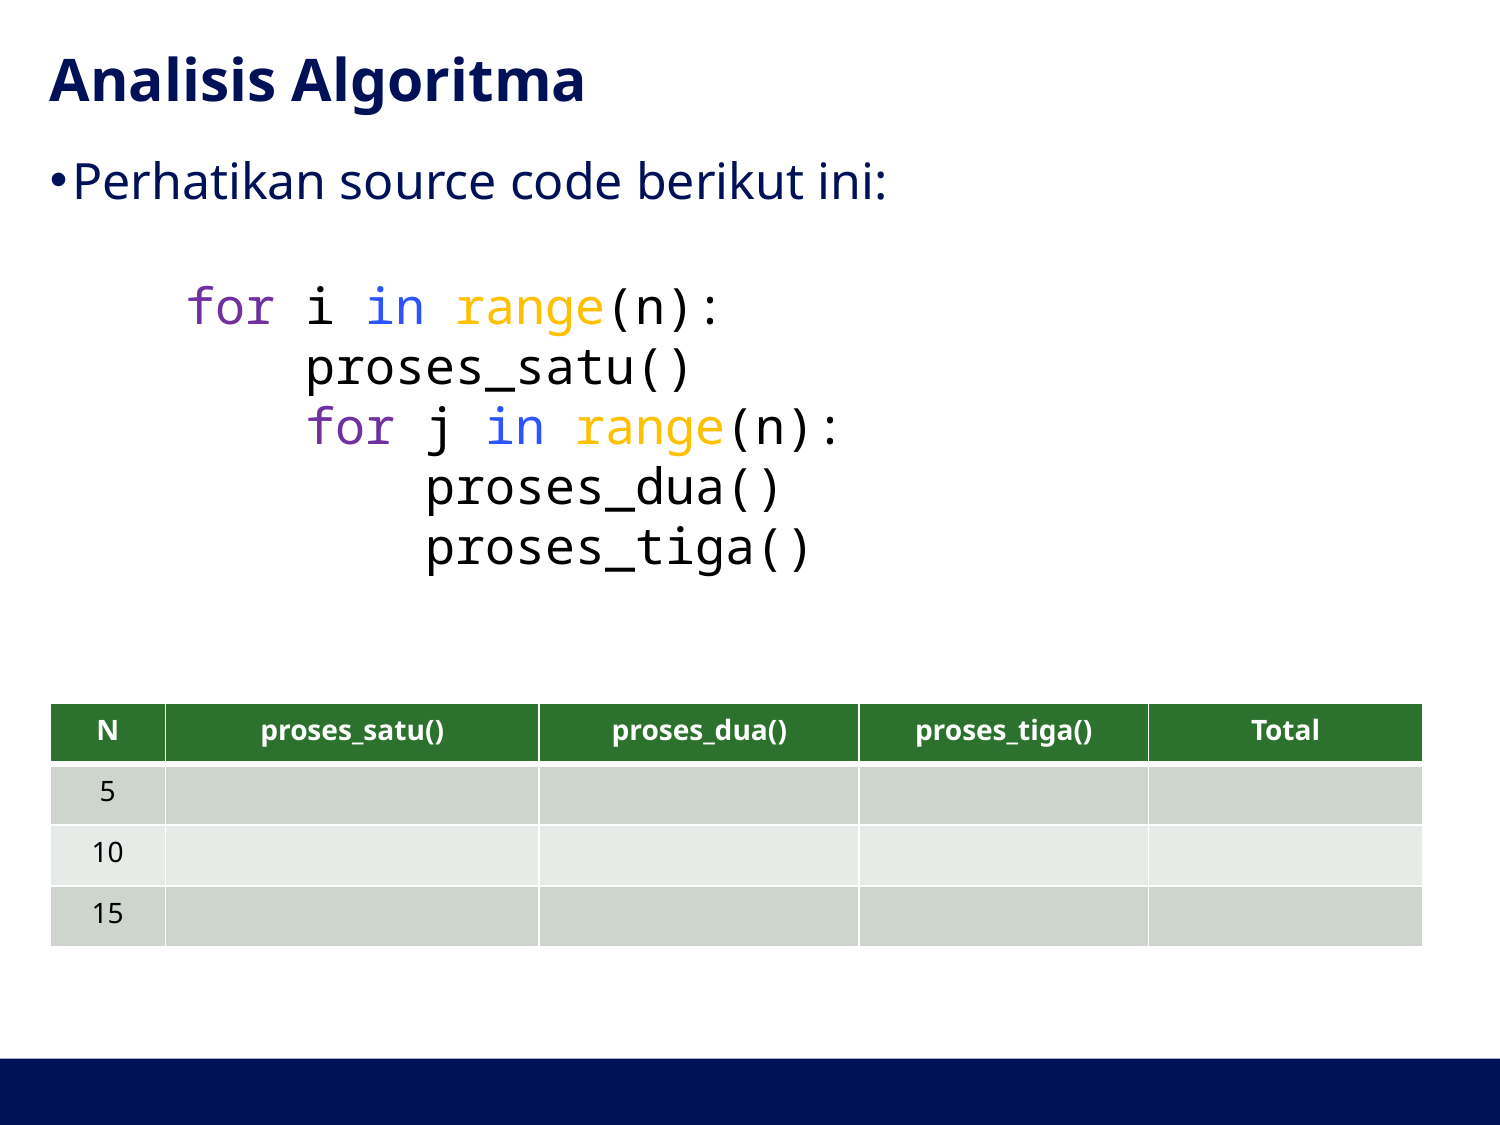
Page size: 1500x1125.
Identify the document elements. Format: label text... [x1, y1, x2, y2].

table_cell [540, 887, 858, 946]
text_box for i in range(n): proses_satu() for j in range(n): proses_dua() proses_tiga() [171, 267, 1010, 582]
table_cell [1149, 826, 1422, 885]
table_header proses_dua() [540, 704, 858, 761]
table_cell [166, 826, 538, 885]
table_cell [1149, 767, 1422, 824]
title Analisis Algoritma [49, 42, 1451, 114]
table_cell 5 [51, 767, 165, 824]
table_cell [540, 767, 858, 824]
table_cell [166, 887, 538, 946]
table_header proses_satu() [166, 704, 538, 761]
table_cell 10 [51, 826, 165, 885]
table_header proses_tiga() [860, 704, 1148, 761]
table_header Total [1149, 704, 1422, 761]
table_header N [51, 704, 165, 761]
table_cell [860, 767, 1148, 824]
table_cell [860, 887, 1148, 946]
table_cell 15 [51, 887, 165, 946]
table_cell [540, 826, 858, 885]
table_cell [860, 826, 1148, 885]
table_cell [1149, 887, 1422, 946]
table_cell [166, 767, 538, 824]
list Perhatikan source code berikut ini: [49, 149, 1451, 1059]
